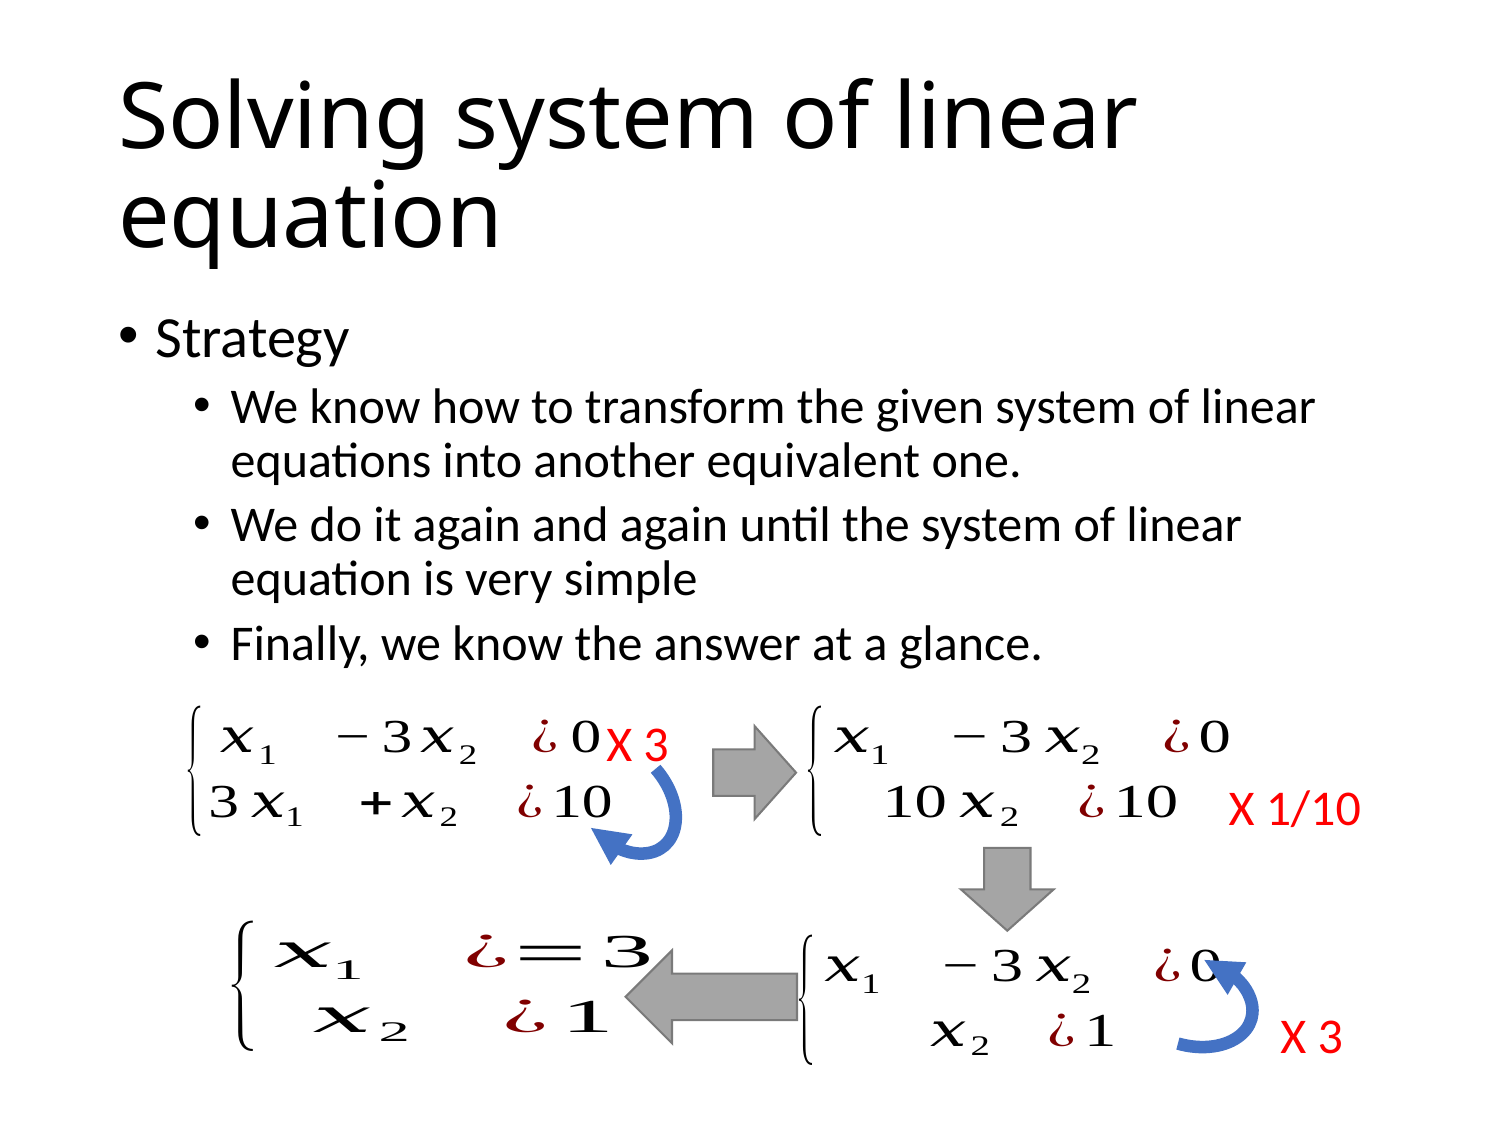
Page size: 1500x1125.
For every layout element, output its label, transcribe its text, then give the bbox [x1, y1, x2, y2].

title Solving system of linear equation [103, 59, 1397, 278]
text_box [590, 780, 677, 855]
text_box X 3 [591, 704, 725, 780]
list Strategy We know how to transform the given system of linear equations into another equivalent one. We do it again and again until the system of linear equation is very simple Finally, we know the answer at a glance. [103, 299, 1397, 1014]
text_box [1177, 958, 1254, 1049]
text_box [712, 723, 798, 822]
text_box X 1/10 [1213, 767, 1406, 843]
text_box [958, 846, 1057, 933]
text_box X 3 [1265, 996, 1400, 1071]
text_box [624, 947, 799, 1046]
